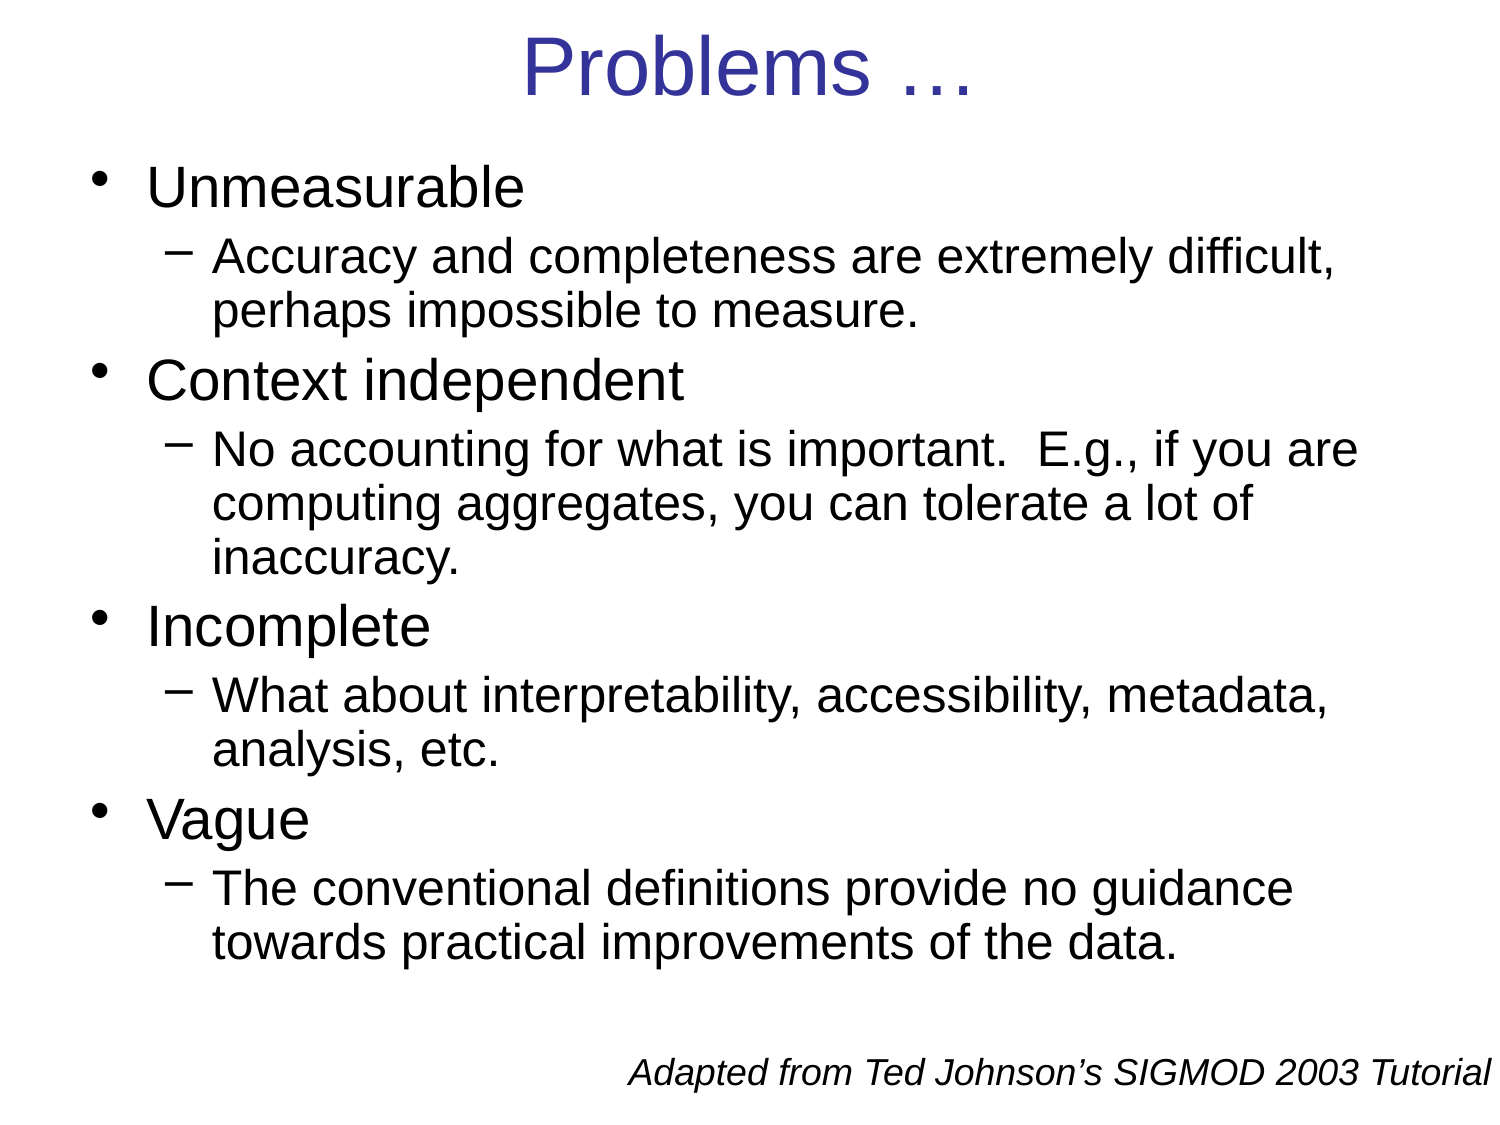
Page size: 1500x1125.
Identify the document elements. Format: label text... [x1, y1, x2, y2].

text_box Adapted from Ted Johnson’s SIGMOD 2003 Tutorial [613, 1040, 1500, 1100]
title Problems … [75, 0, 1425, 125]
list Unmeasurable Accuracy and completeness are extremely difficult, perhaps impossible to measure. Context independent No accounting for what is important. E.g., if you are computing aggregates, you can tolerate a lot of inaccuracy. Incomplete What about interpretability, accessibility, metadata, analysis, etc. Vague The conventional definitions provide no guidance towards practical improvements of the data. [75, 149, 1425, 1005]
